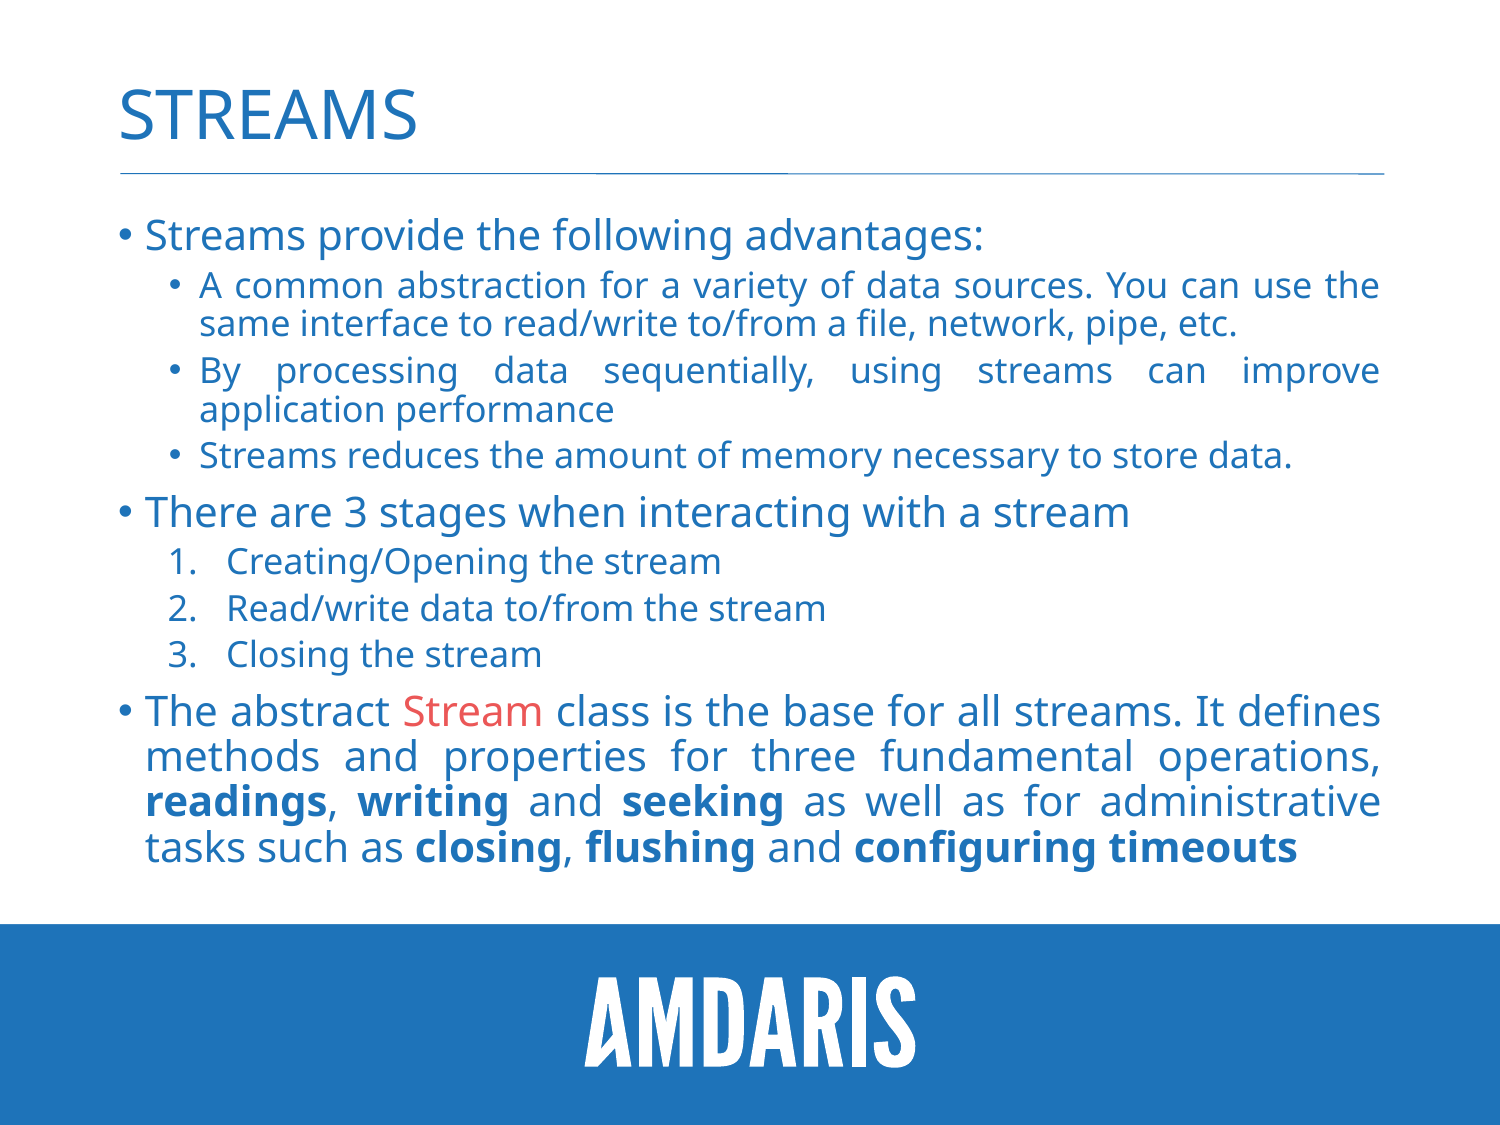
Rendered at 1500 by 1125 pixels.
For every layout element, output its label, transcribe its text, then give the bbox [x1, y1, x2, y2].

title streams [103, 59, 1397, 175]
list Streams provide the following advantages: A common abstraction for a variety of data sources. You can use the same interface to read/write to/from a file, network, pipe, etc. By processing data sequentially, using streams can improve application performance Streams reduces the amount of memory necessary to store data. There are 3 stages when interacting with a stream Creating/Opening the stream Read/write data to/from the stream Closing the stream The abstract Stream class is the base for all streams. It defines methods and properties for three fundamental operations, readings, writing and seeking as well as for administrative tasks such as closing, flushing and configuring timeouts [103, 206, 1397, 887]
